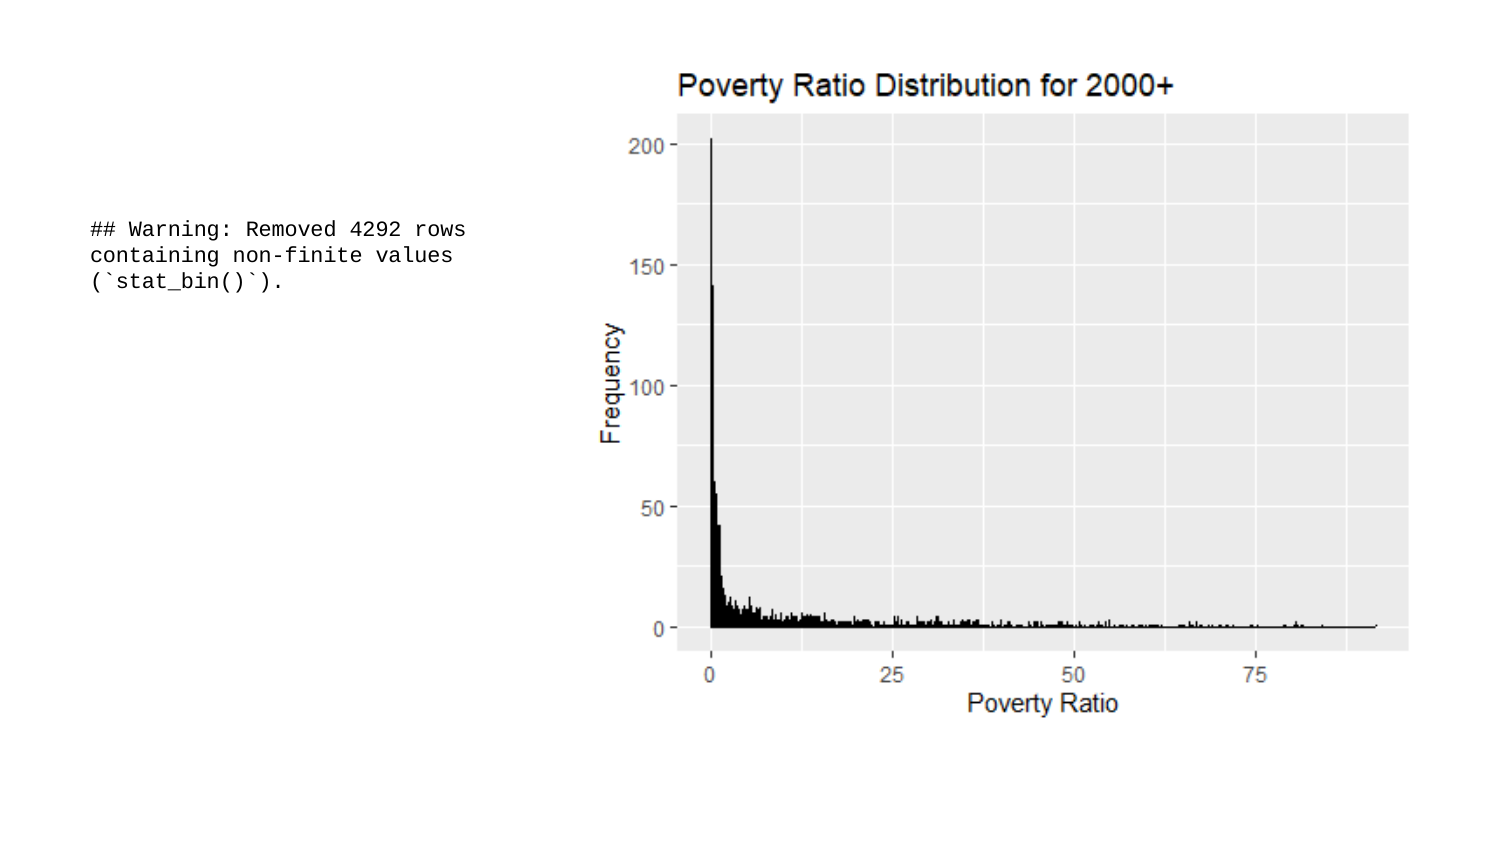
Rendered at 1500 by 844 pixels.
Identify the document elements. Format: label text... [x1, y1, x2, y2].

picture [585, 58, 1424, 730]
list ## Warning: Removed 4292 rows containing non-finite values (`stat_bin()`). [75, 176, 569, 754]
